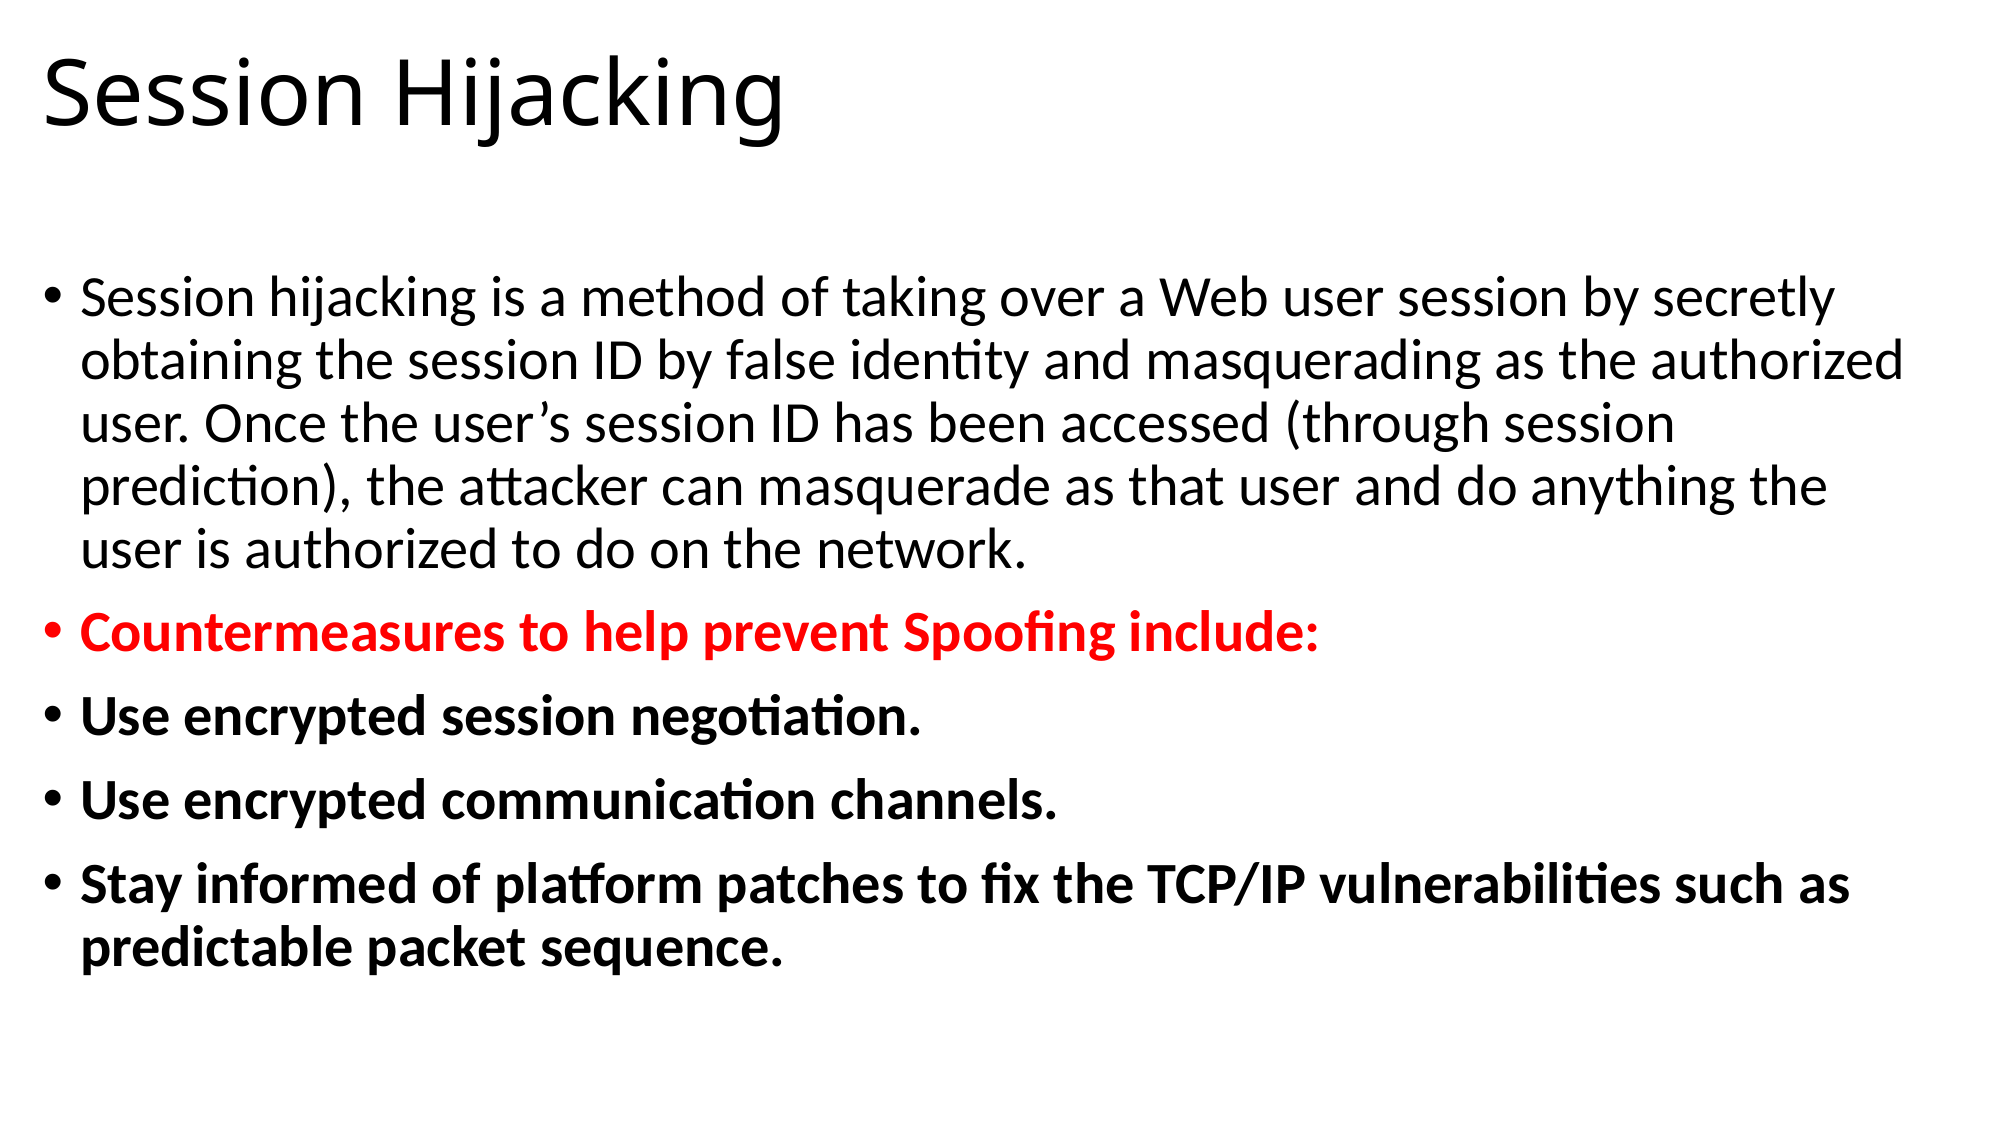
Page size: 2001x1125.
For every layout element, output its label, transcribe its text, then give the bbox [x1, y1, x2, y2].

list Session hijacking is a method of taking over a Web user session by secretly obtaining the session ID by false identity and masquerading as the authorized user. Once the user’s session ID has been accessed (through session prediction), the attacker can masquerade as that user and do anything the user is authorized to do on the network. Countermeasures to help prevent Spoofing include: Use encrypted session negotiation. Use encrypted communication channels. Stay informed of platform patches to fix the TCP/IP vulnerabilities such as predictable packet sequence. [27, 226, 1959, 1103]
title Session Hijacking [27, 16, 1959, 176]
